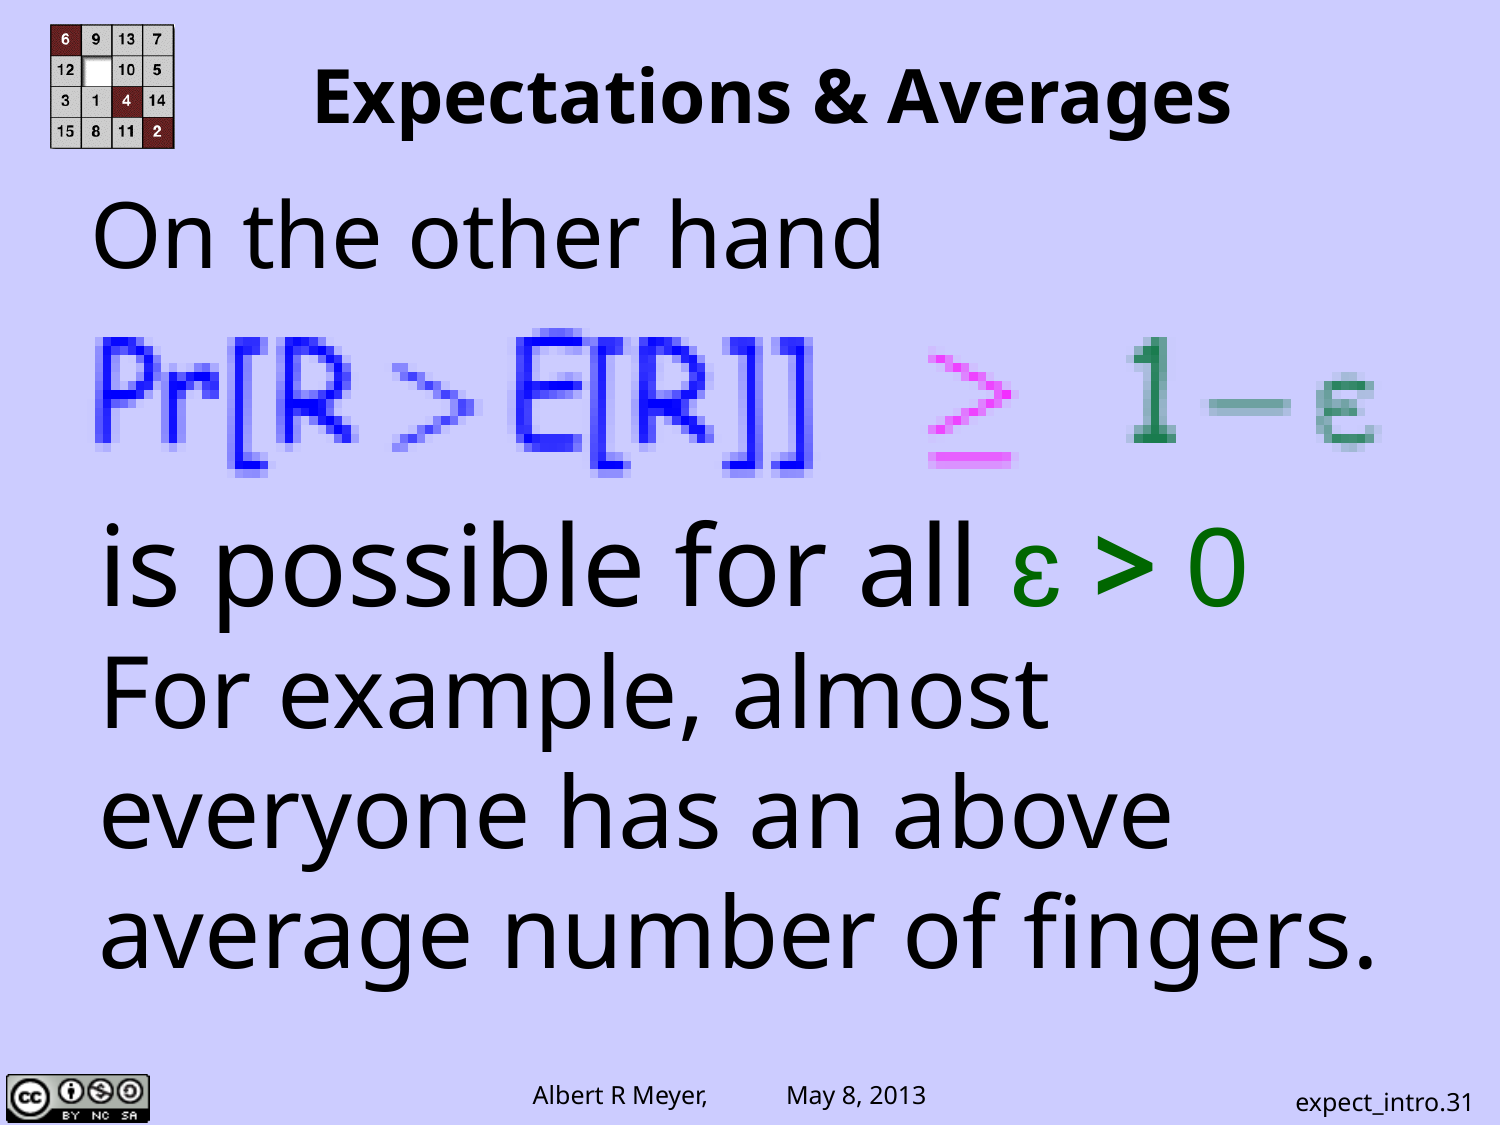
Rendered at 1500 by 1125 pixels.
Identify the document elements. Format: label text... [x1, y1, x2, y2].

picture [6, 1074, 150, 1123]
title Expectations & Averages [175, 36, 1369, 150]
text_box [78, 301, 1392, 498]
text_box is possible for all ɛ > 0 For example, almost everyone has an above average number of fingers. [83, 502, 1395, 997]
slide_number expect_intro.31 [1239, 1078, 1491, 1120]
list On the other hand [74, 169, 1426, 913]
picture [50, 24, 175, 149]
